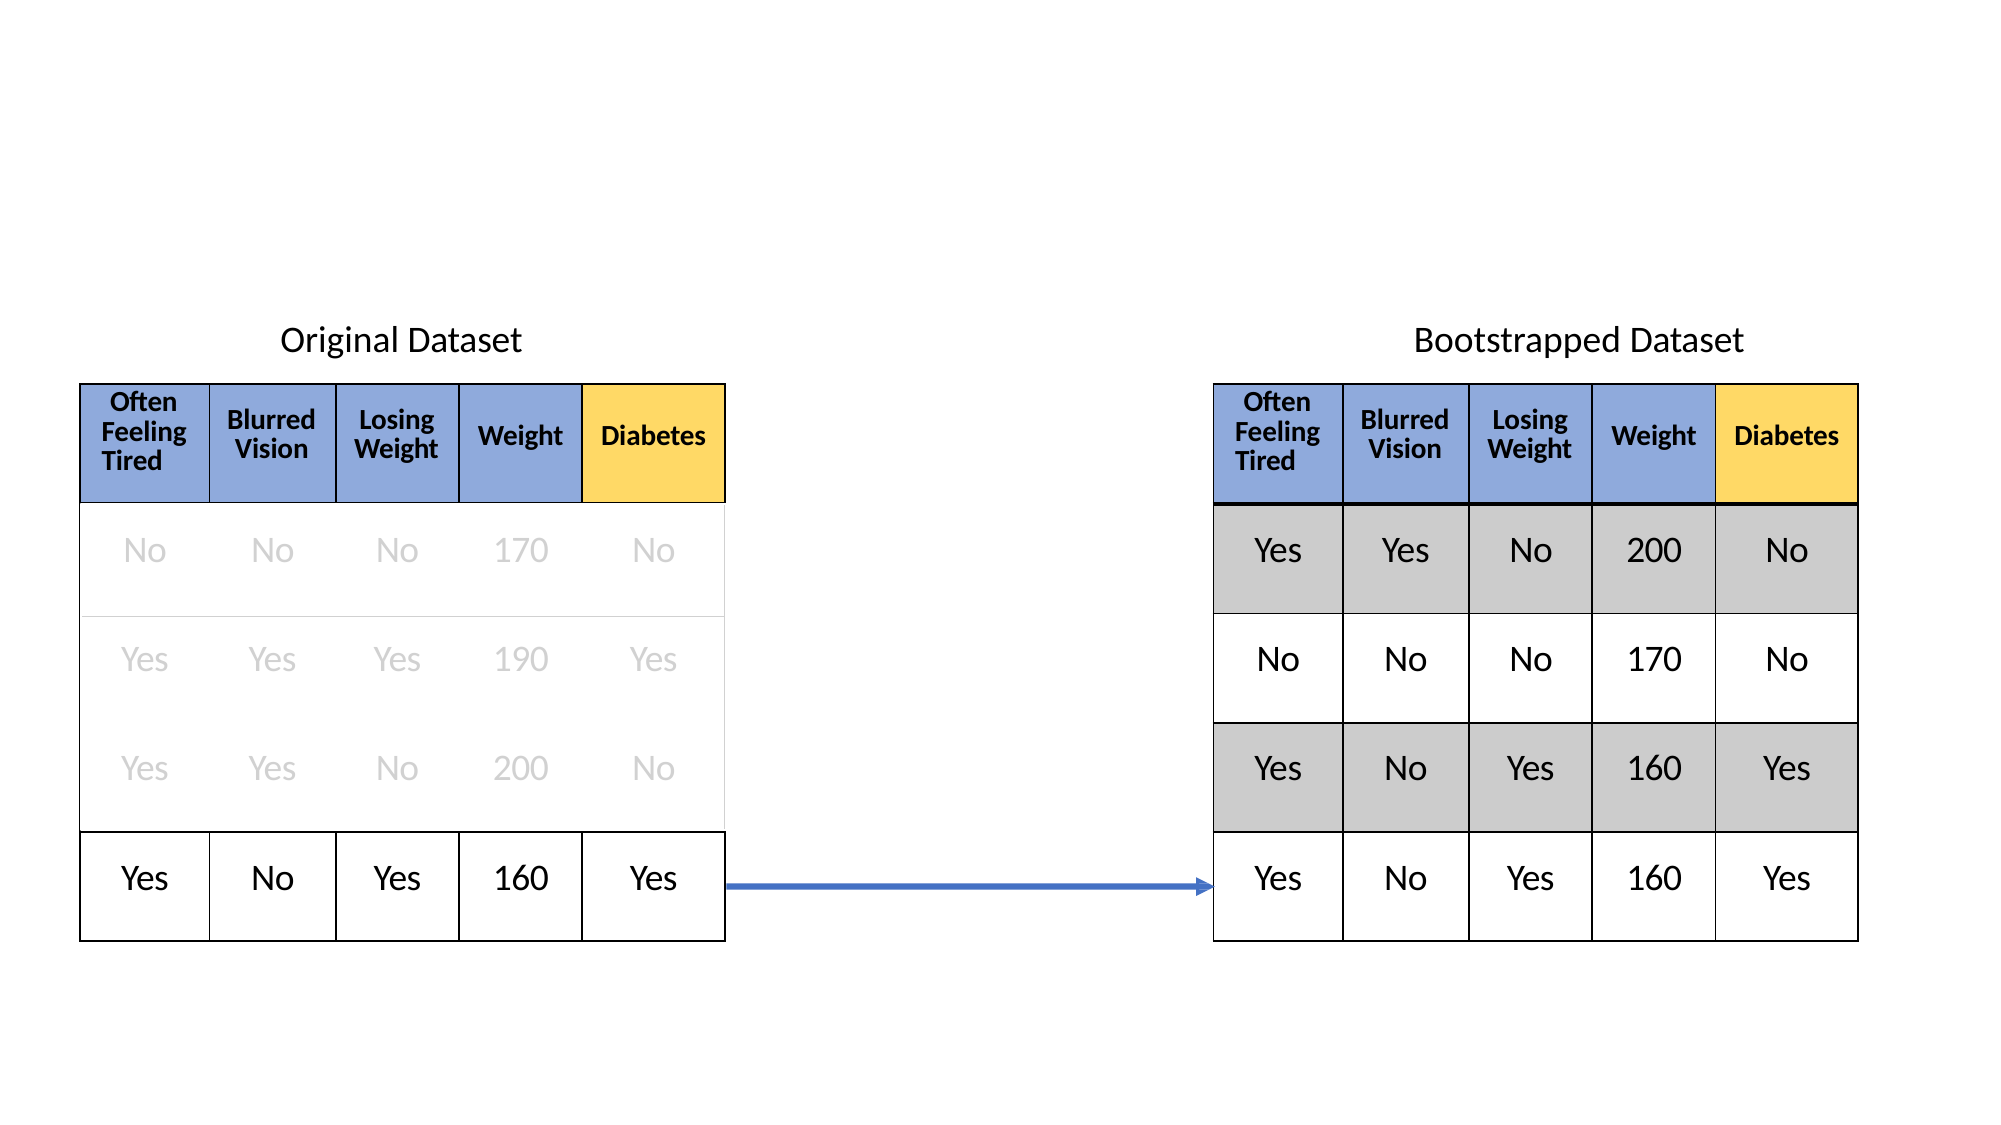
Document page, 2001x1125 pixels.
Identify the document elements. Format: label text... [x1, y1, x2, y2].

table_header Diabetes [1716, 385, 1857, 502]
table_cell 160 [1593, 833, 1715, 940]
table_cell 160 [460, 833, 581, 940]
table_cell Yes [1470, 833, 1591, 940]
text_box Original Dataset [278, 313, 527, 361]
text_box [81, 503, 727, 831]
table_cell 170 [1593, 614, 1715, 722]
table_cell Yes [337, 833, 458, 940]
table_cell Yes [1214, 506, 1342, 613]
table_header Weight [1593, 385, 1715, 502]
table_header Blurred Vision [1344, 385, 1468, 502]
table_cell Yes [1716, 833, 1857, 940]
table_cell No [1716, 506, 1857, 613]
table_header Diabetes [583, 385, 724, 502]
table_cell Yes [1716, 724, 1857, 831]
table_cell Yes [1344, 506, 1468, 613]
table_cell Yes [1214, 724, 1342, 831]
table_header Losing Weight [1470, 385, 1591, 502]
table_header Weight [460, 385, 581, 502]
table_cell 160 [1593, 724, 1715, 831]
table_cell No [1214, 614, 1342, 722]
table_cell No [1344, 724, 1468, 831]
table_cell No [1344, 614, 1468, 722]
table_cell No [1470, 506, 1591, 613]
table_header Often Feeling Tired [1214, 385, 1342, 502]
table_cell No [1470, 614, 1591, 722]
table_cell No [210, 833, 335, 940]
table_cell Yes [1214, 833, 1342, 940]
text_box Bootstrapped Dataset [1411, 313, 1749, 361]
text_box [726, 877, 1215, 896]
table_cell Yes [81, 833, 209, 940]
table_header Losing Weight [337, 385, 458, 502]
table_header Blurred Vision [210, 385, 335, 502]
table_cell Yes [1470, 724, 1591, 831]
table_cell Yes [583, 833, 724, 940]
table_cell No [1716, 614, 1857, 722]
table_cell No [1344, 833, 1468, 940]
table_header Often Feeling Tired [81, 385, 209, 502]
table_cell 200 [1593, 506, 1715, 613]
